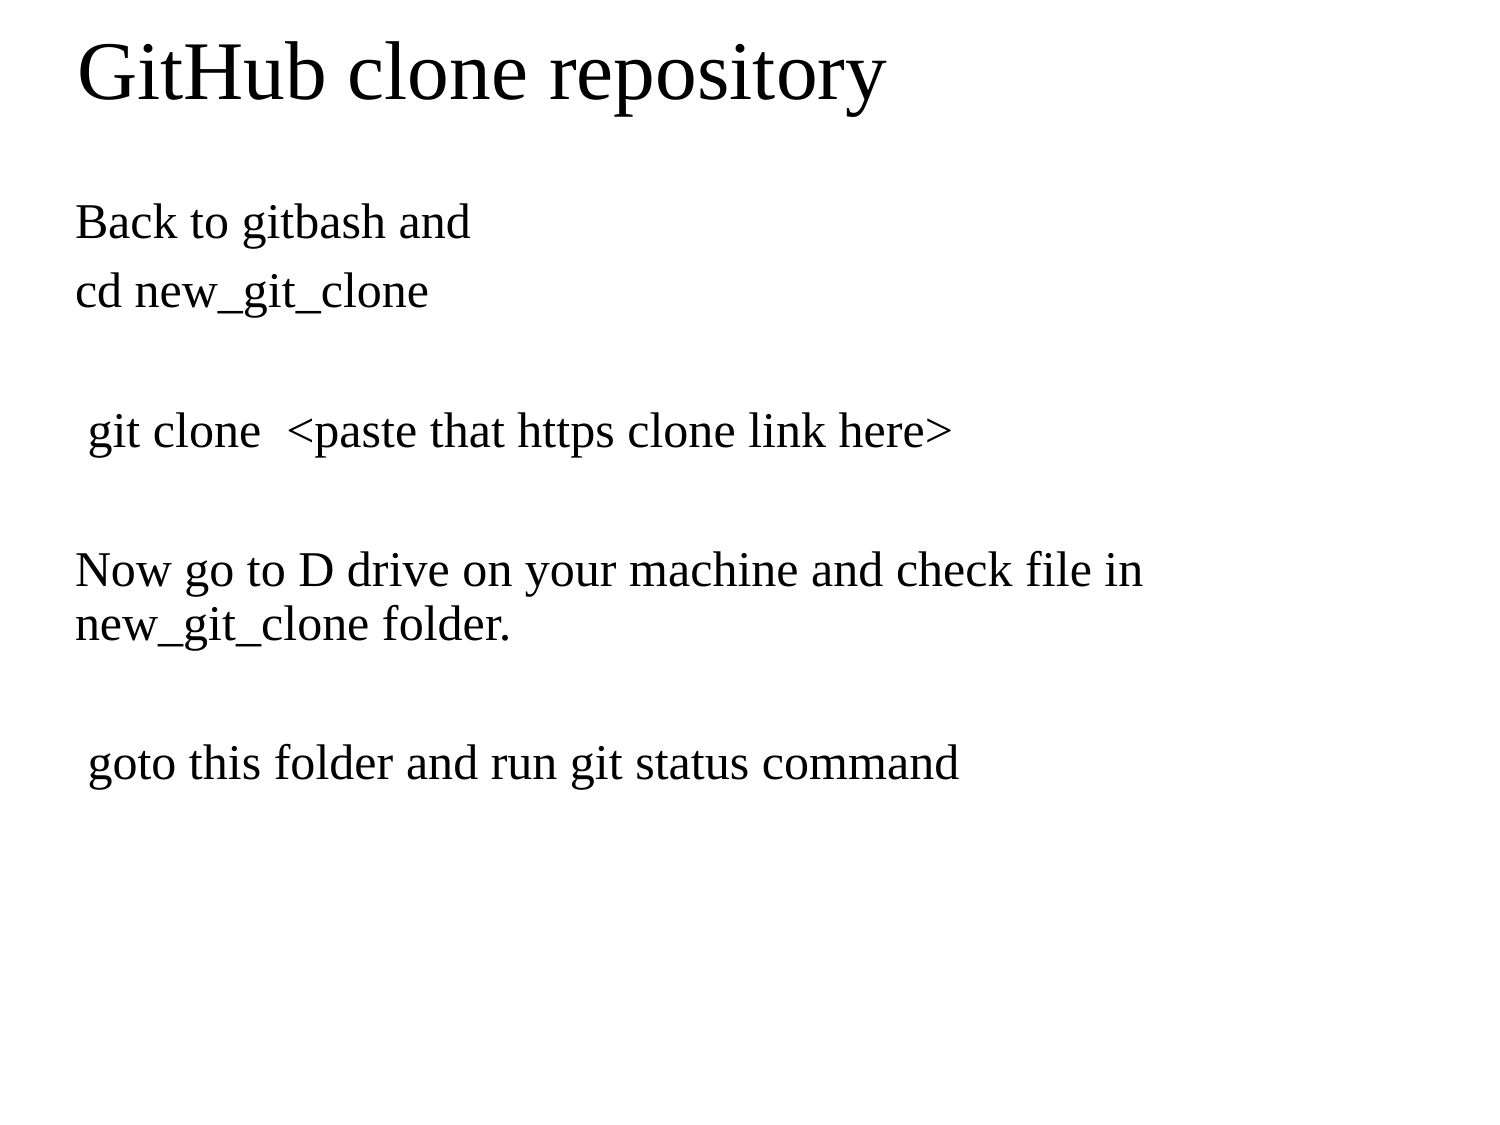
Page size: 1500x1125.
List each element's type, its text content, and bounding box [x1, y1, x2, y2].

title GitHub clone repository [62, 24, 1188, 125]
subtitle Back to gitbash and cd new_git_clone git clone <paste that https clone link here> Now go to D drive on your machine and check file in new_git_clone folder. goto this folder and run git status command [60, 187, 1450, 1075]
